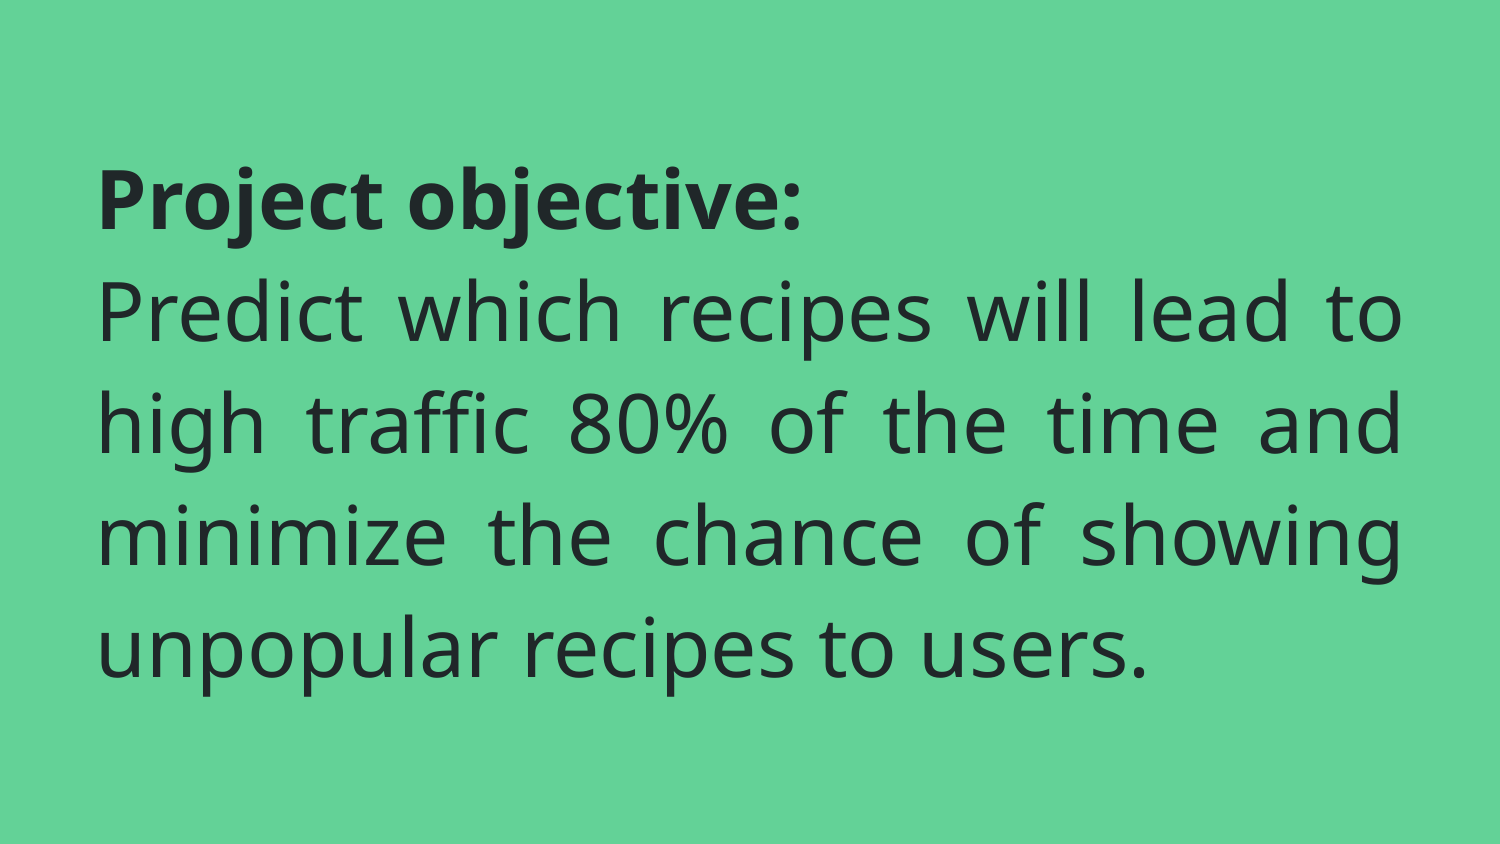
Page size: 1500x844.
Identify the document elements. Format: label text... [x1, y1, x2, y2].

title Project objective: Predict which recipes will lead to high traffic 80% of the time and minimize the chance of showing unpopular recipes to users. [80, 86, 1422, 758]
